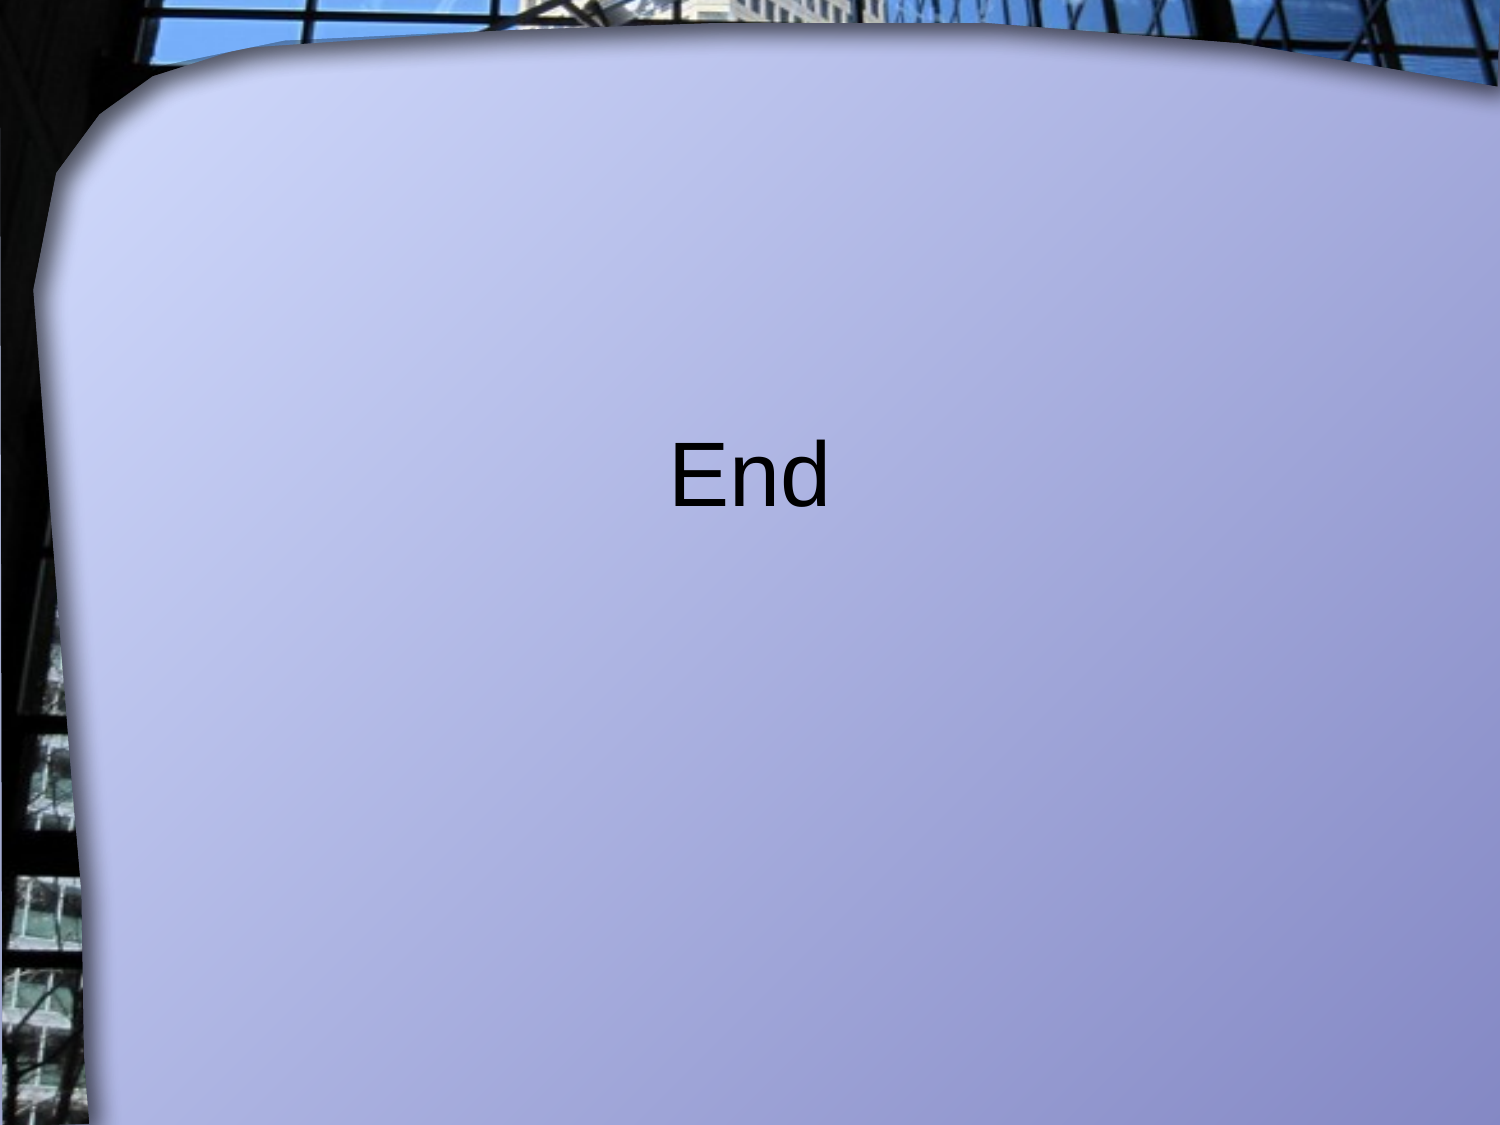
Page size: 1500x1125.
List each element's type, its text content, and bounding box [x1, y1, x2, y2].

picture [0, 0, 1500, 1125]
title End [112, 349, 1388, 591]
